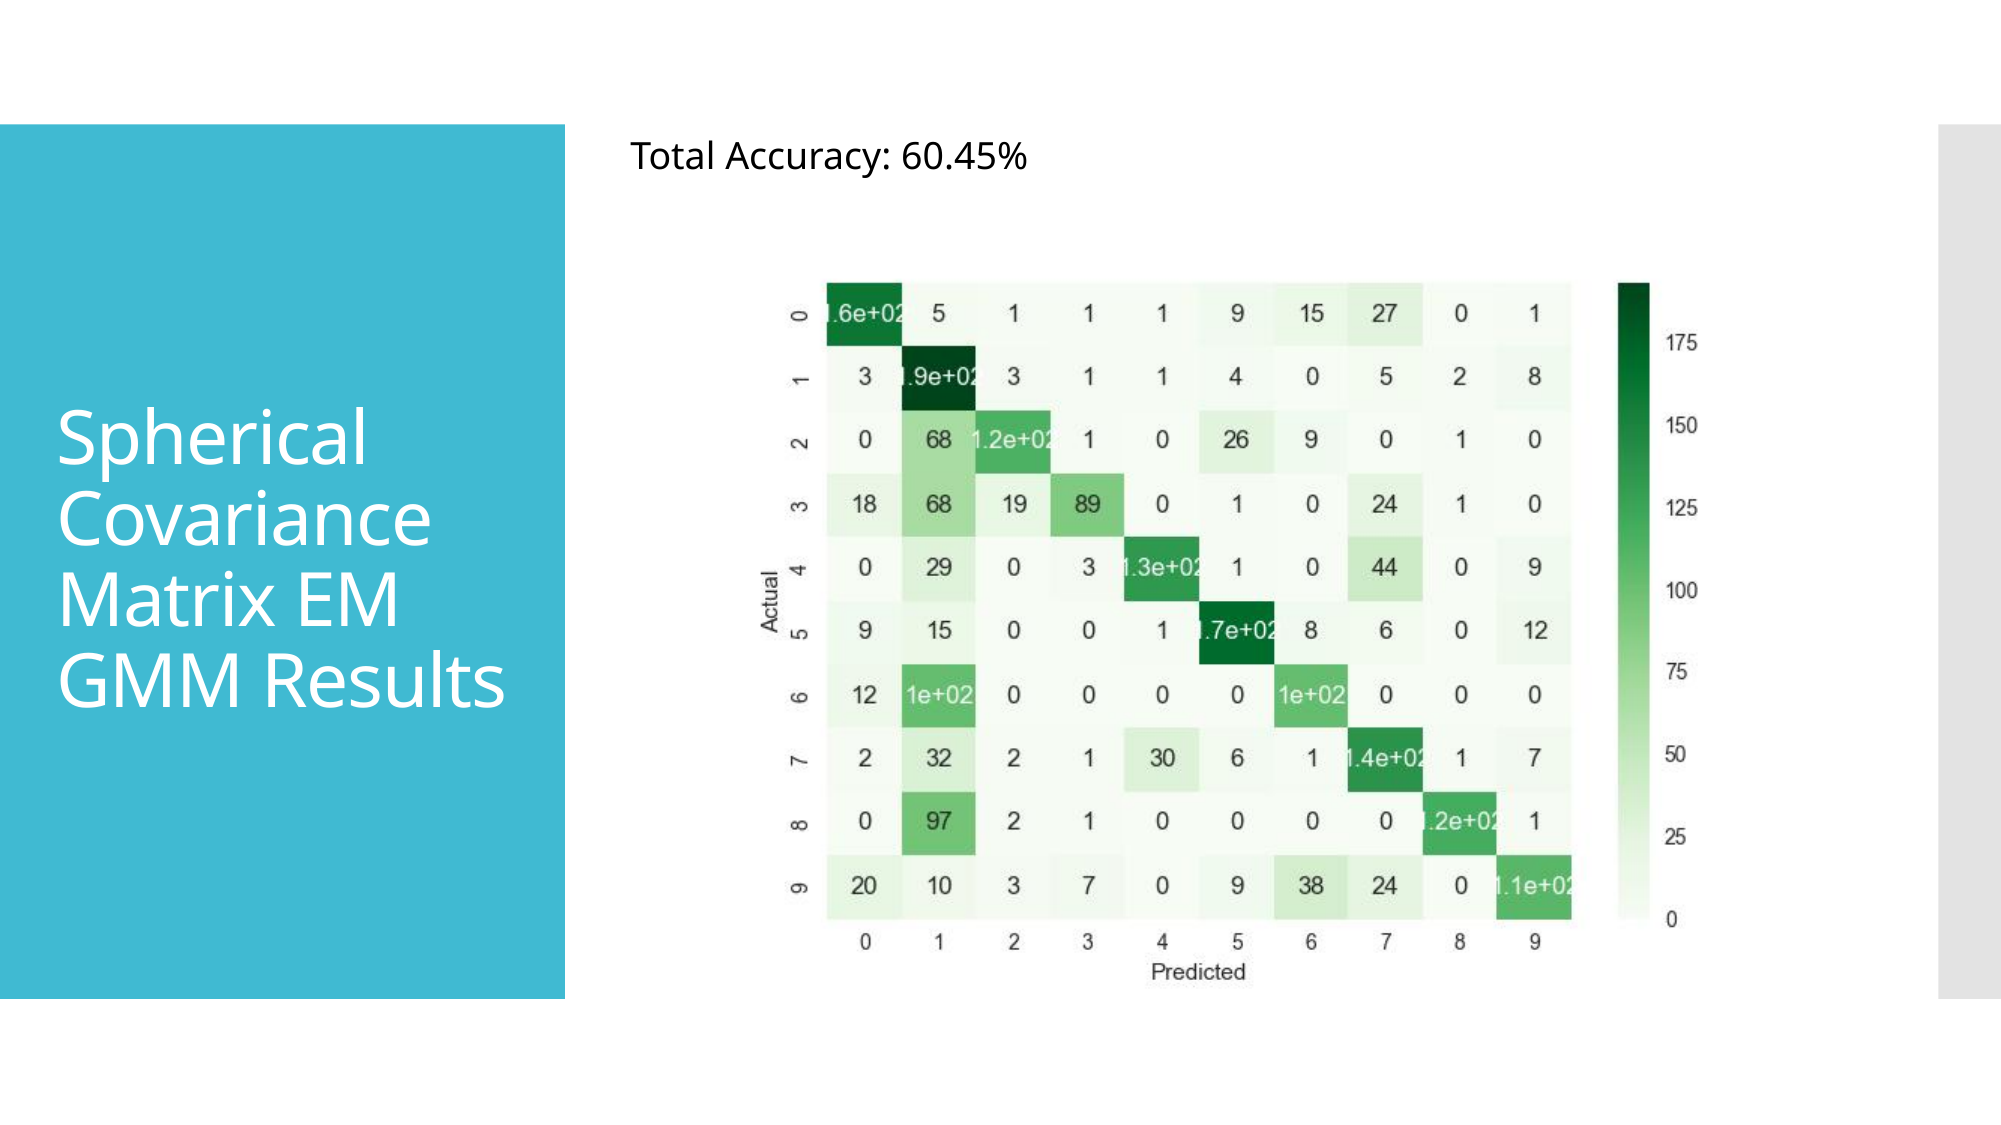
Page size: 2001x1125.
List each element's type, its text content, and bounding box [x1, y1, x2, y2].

picture [676, 184, 1878, 1010]
title Spherical Covariance Matrix EM GMM Results [41, 184, 525, 940]
text_box Total Accuracy: 60.45% [615, 124, 1044, 230]
